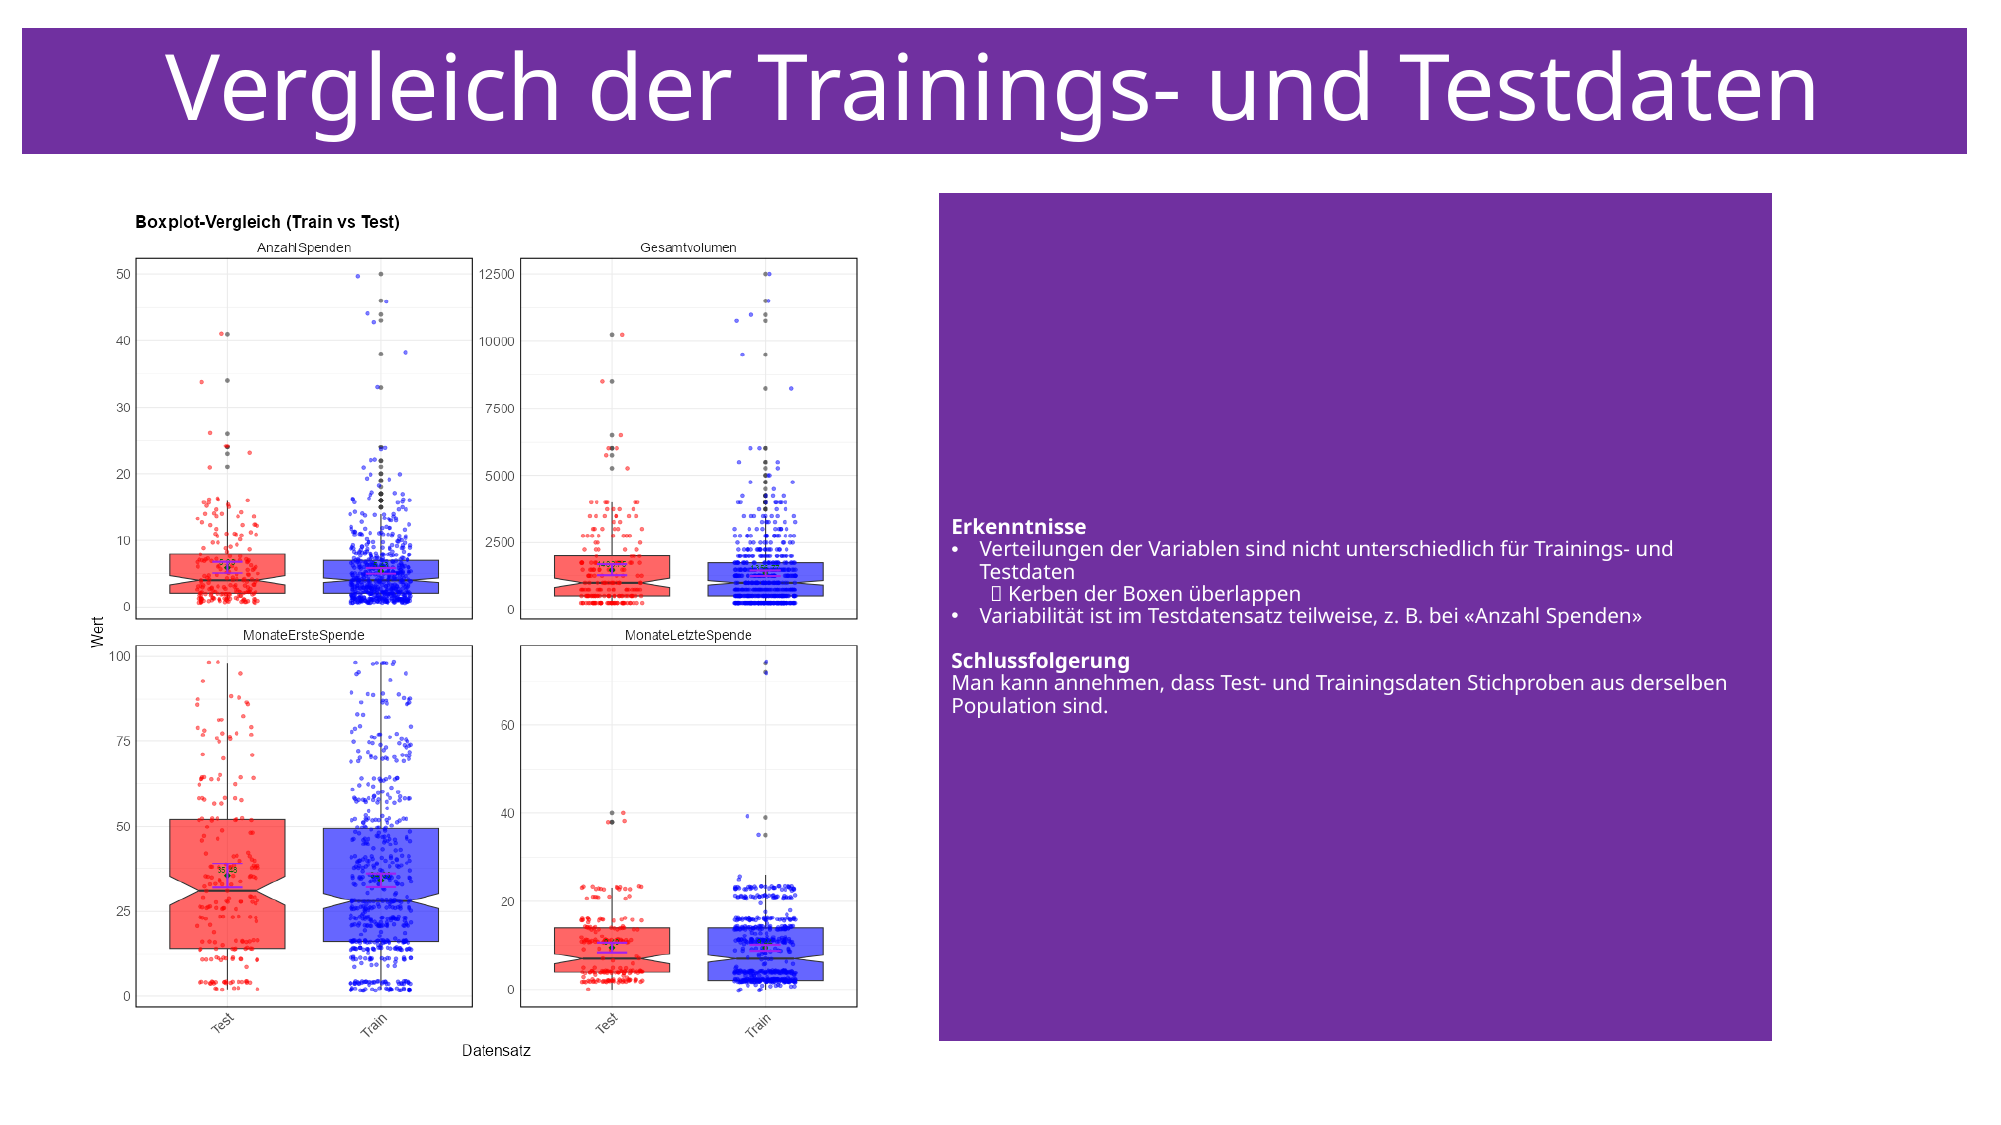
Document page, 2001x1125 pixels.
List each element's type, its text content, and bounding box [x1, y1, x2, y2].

picture [86, 210, 862, 1064]
text_box Erkenntnisse Verteilungen der Variablen sind nicht unterschiedlich für Trainings- und Testdaten  Kerben der Boxen überlappen Variabilität ist im Testdatensatz teilweise, z. B. bei «Anzahl Spenden» Schlussfolgerung Man kann annehmen, dass Test- und Trainingsdaten Stichproben aus derselben Population sind. [936, 190, 1774, 1044]
text_box Vergleich der Trainings- und Testdaten [20, 25, 1969, 157]
